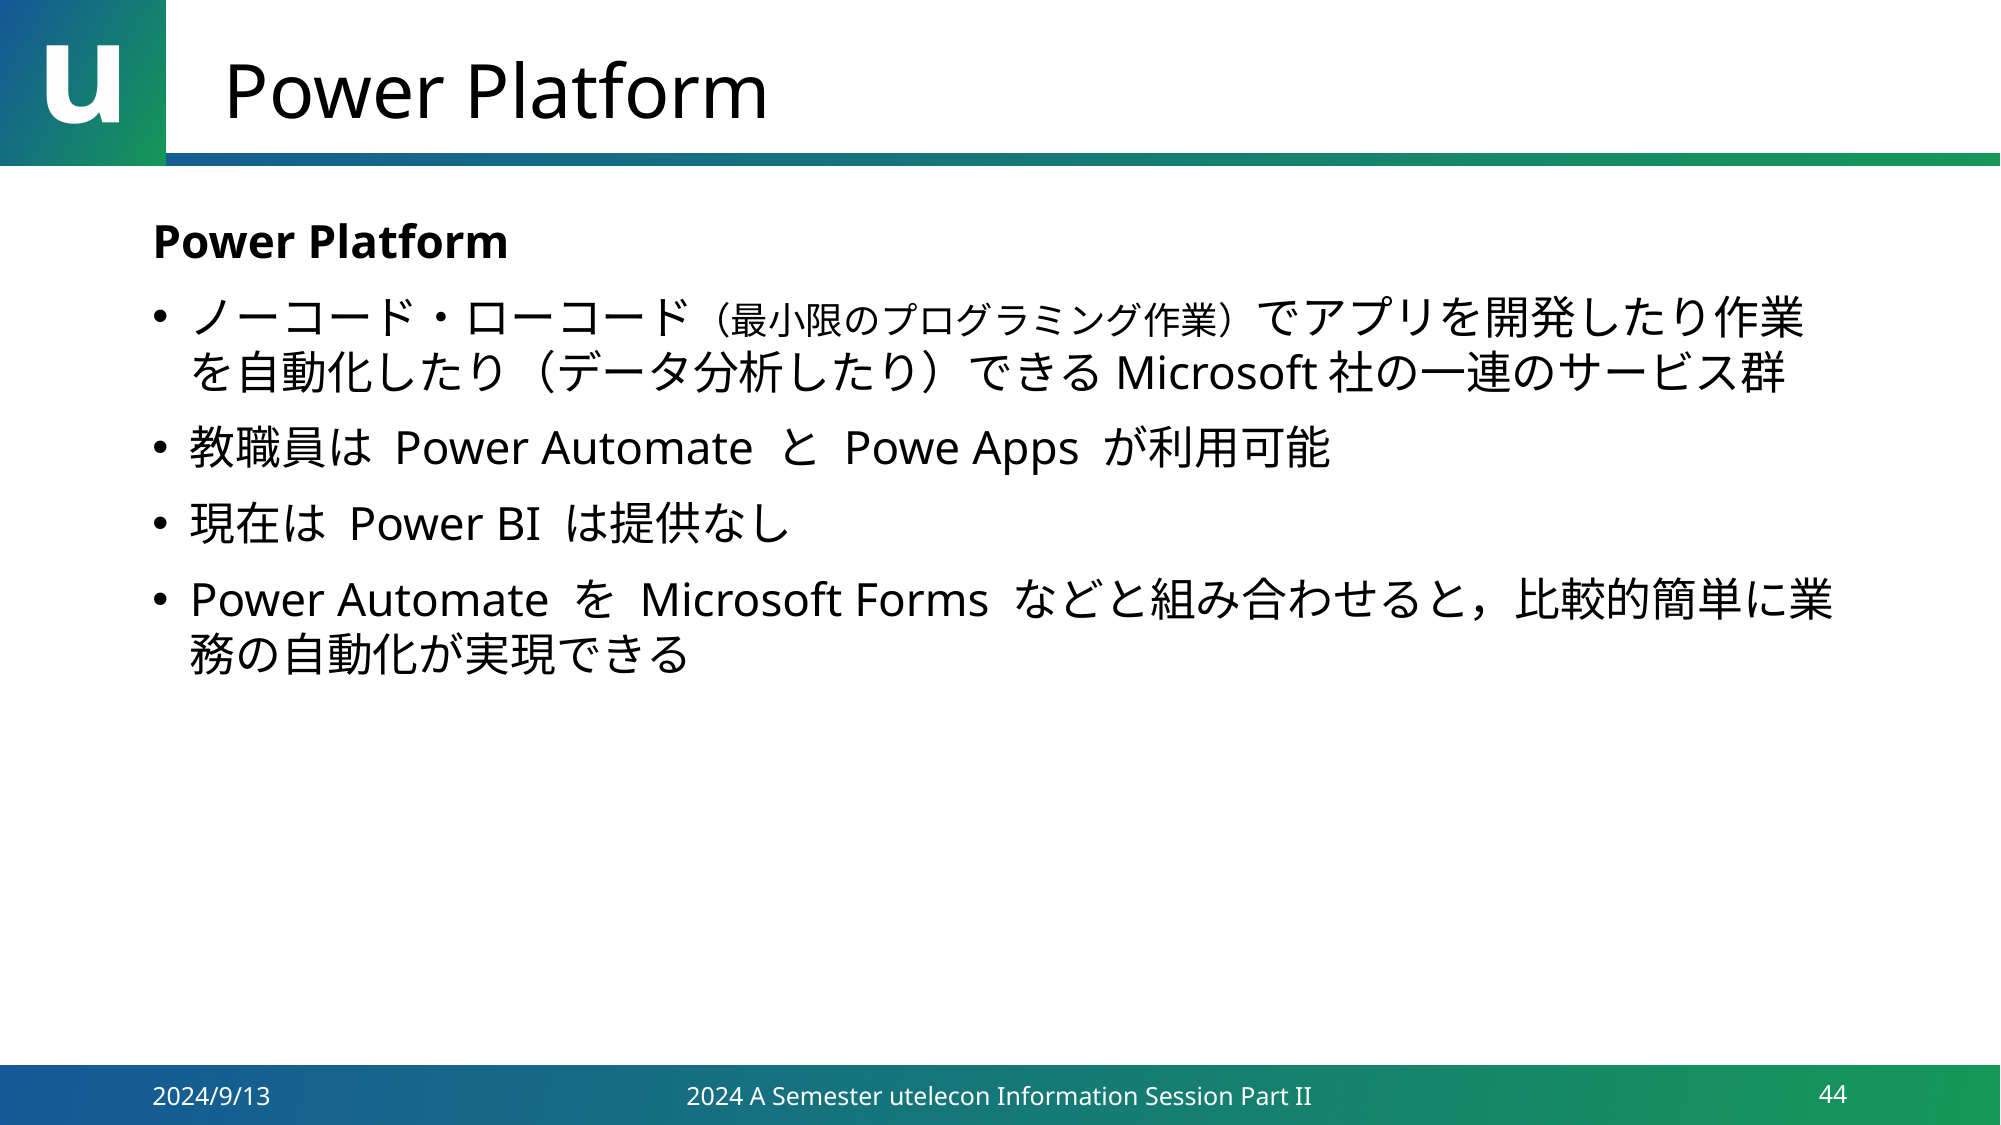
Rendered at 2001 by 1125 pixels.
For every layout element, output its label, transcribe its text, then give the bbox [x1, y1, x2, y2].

title Power Platform [208, 35, 1863, 154]
footer 2024 A Semester utelecon Information Session Part II [607, 1074, 1393, 1117]
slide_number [137, 1074, 588, 1117]
list Power Platform ノーコード・ローコード（最小限のプログラミング作業）でアプリを開発したり作業を自動化したり（データ分析したり）できるMicrosoft社の一連のサービス群 教職員は Power Automate と Powe Apps が利用可能 現在は Power BI は提供なし Power Automate を Microsoft Forms などと組み合わせると，比較的簡単に業務の自動化が実現できる [137, 205, 1863, 1055]
picture [0, 0, 2000, 166]
slide_number 44 [1412, 1074, 1863, 1117]
picture [0, 1065, 2000, 1125]
